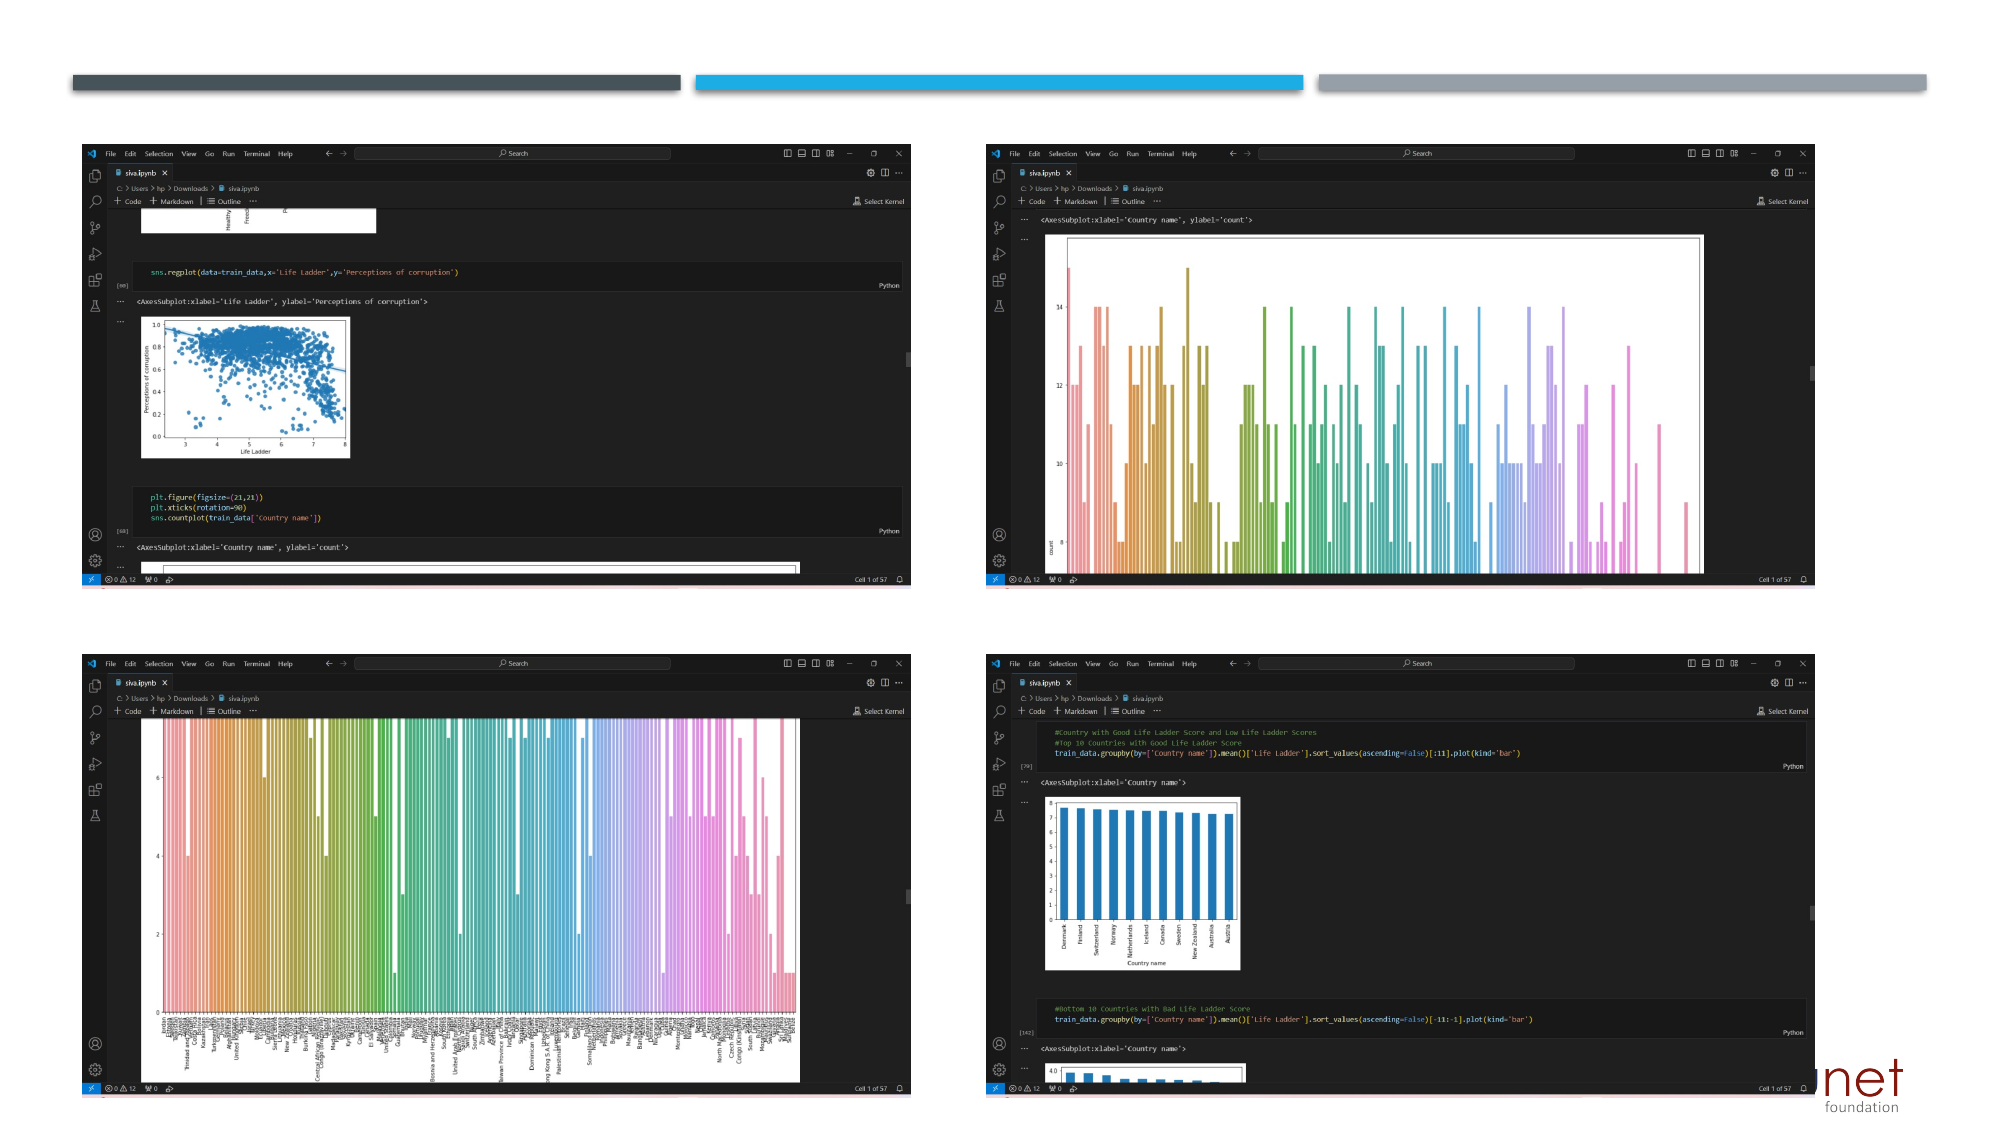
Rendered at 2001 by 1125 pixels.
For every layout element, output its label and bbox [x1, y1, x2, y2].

list [81, 144, 911, 589]
picture [985, 653, 1905, 1116]
picture [985, 144, 1815, 589]
picture [81, 653, 911, 1099]
